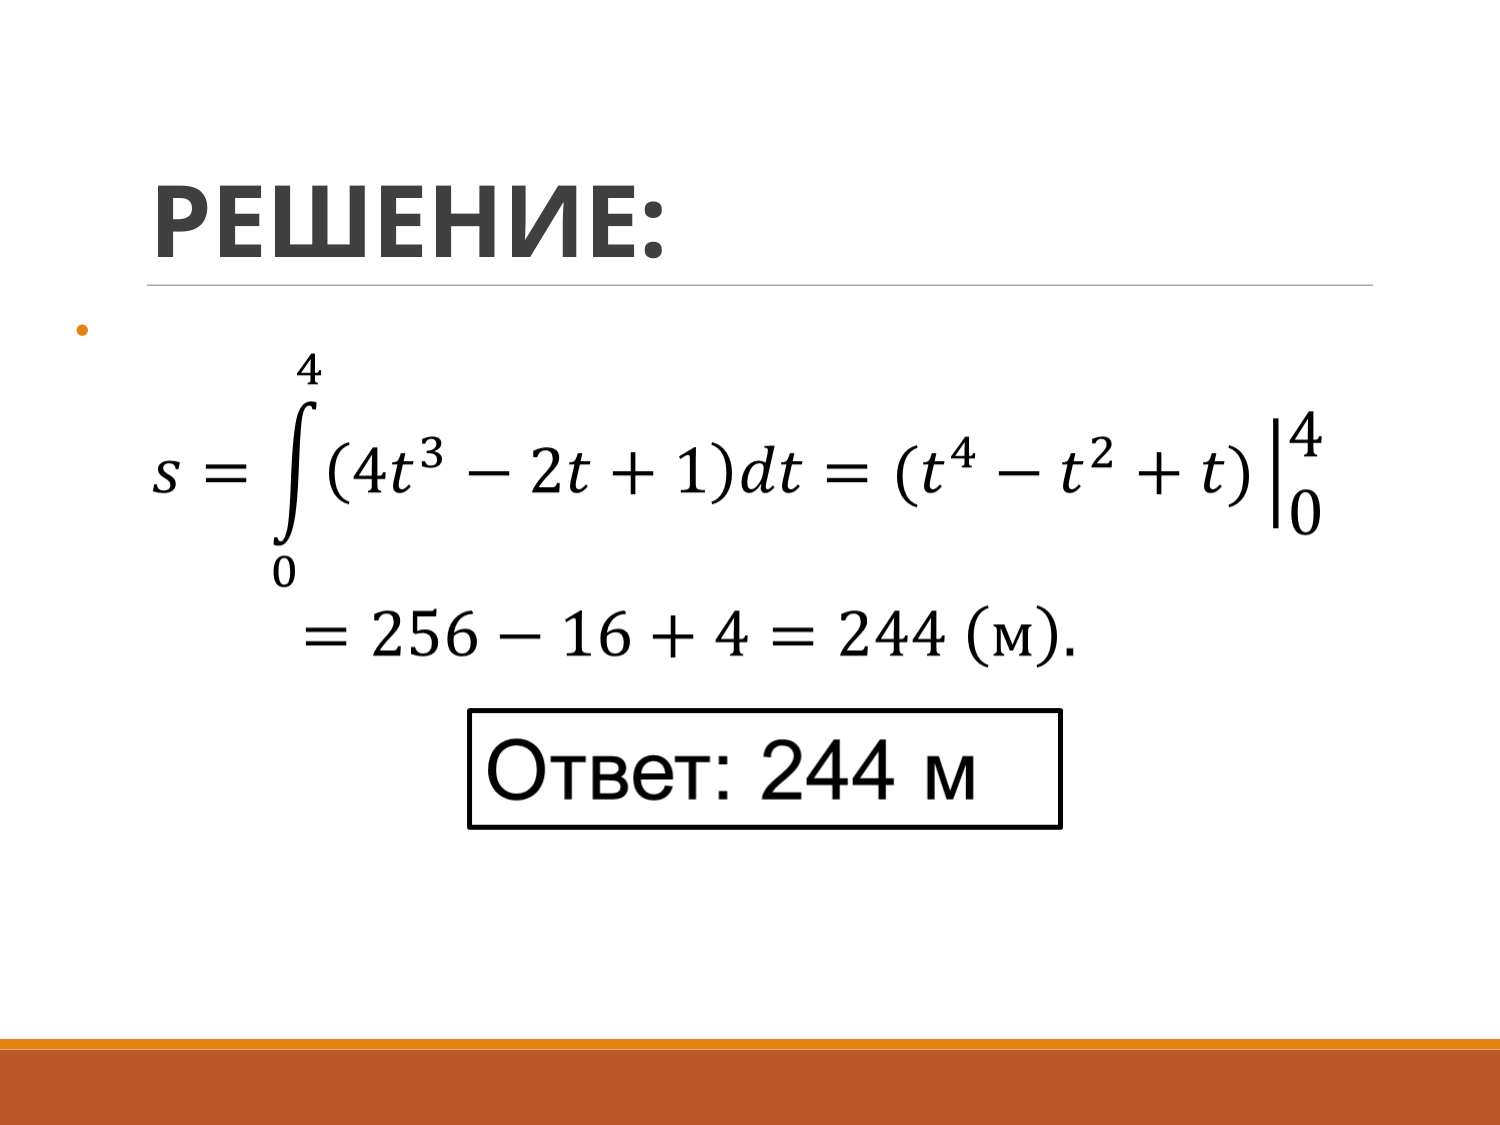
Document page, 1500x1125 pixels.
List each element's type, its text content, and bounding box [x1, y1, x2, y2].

title РЕШЕНИЕ: [135, 47, 1373, 285]
picture [433, 692, 1064, 869]
list [75, 302, 1400, 1021]
